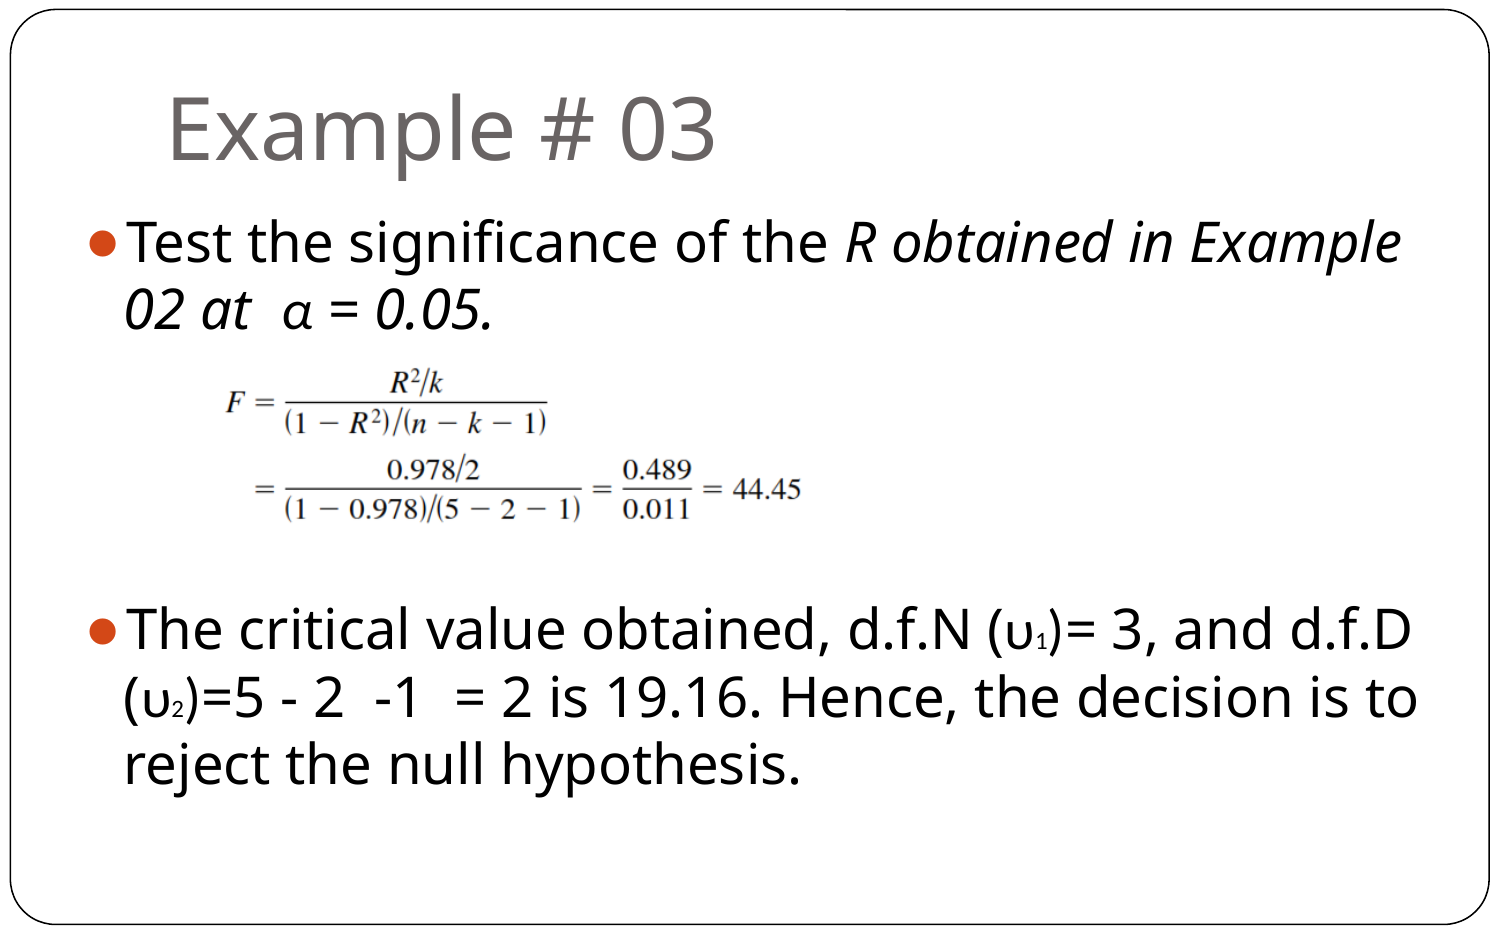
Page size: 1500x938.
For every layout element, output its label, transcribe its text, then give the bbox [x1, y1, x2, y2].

list Test the significance of the R obtained in Example 02 at α = 0.05. The critical value obtained, d.f.N (υ1)= 3, and d.f.D (υ2)=5 - 2 -1 = 2 is 19.16. Hence, the decision is to reject the null hypothesis. [62, 197, 1463, 855]
picture [177, 351, 836, 542]
title Example # 03 [150, 37, 1425, 194]
